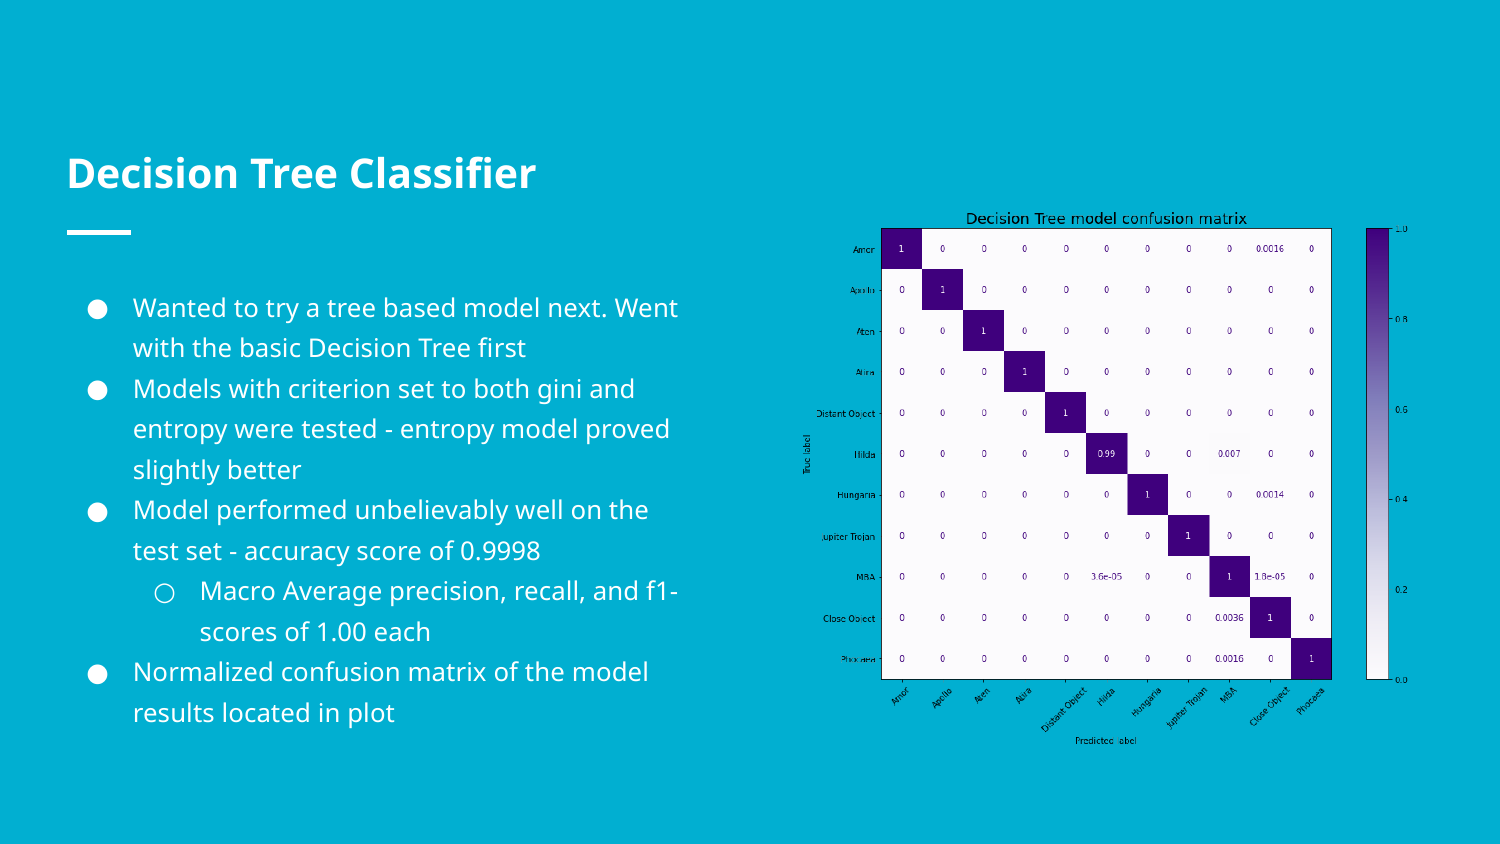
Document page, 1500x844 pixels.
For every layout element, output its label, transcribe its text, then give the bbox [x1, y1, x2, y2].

picture [797, 206, 1413, 750]
list Wanted to try a tree based model next. Went with the basic Decision Tree first Models with criterion set to both gini and entropy were tested - entropy model proved slightly better Model performed unbelievably well on the test set - accuracy score of 0.9998 Macro Average precision, recall, and f1-scores of 1.00 each Normalized confusion matrix of the model results located in plot [51, 269, 708, 750]
title Decision Tree Classifier [51, 91, 611, 216]
